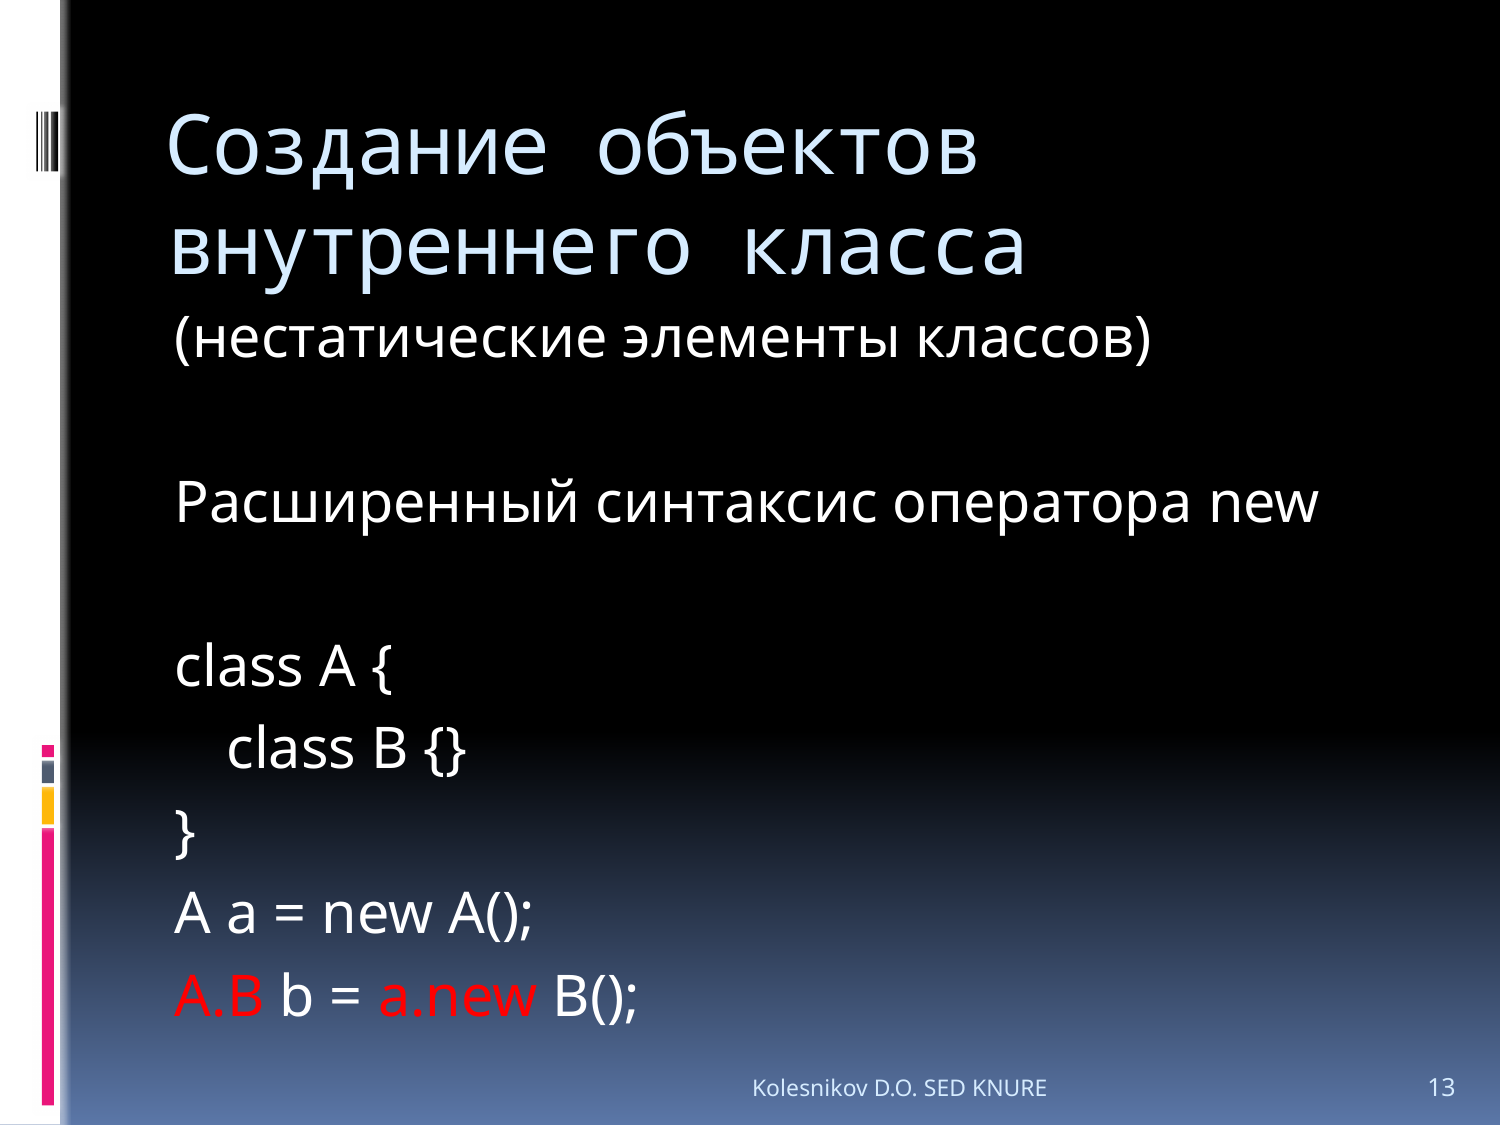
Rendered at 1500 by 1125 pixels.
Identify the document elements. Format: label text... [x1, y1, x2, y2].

list (нестатические элементы классов) Расширенный синтаксис оператора new class A { class B {} } A a = new A(); A.B b = a.new B(); [150, 292, 1425, 1043]
slide_number 13 [1412, 1052, 1488, 1113]
footer Kolesnikov D.O. SED KNURE [150, 1052, 1063, 1113]
title Создание объектов внутреннего класса [150, 83, 1425, 234]
